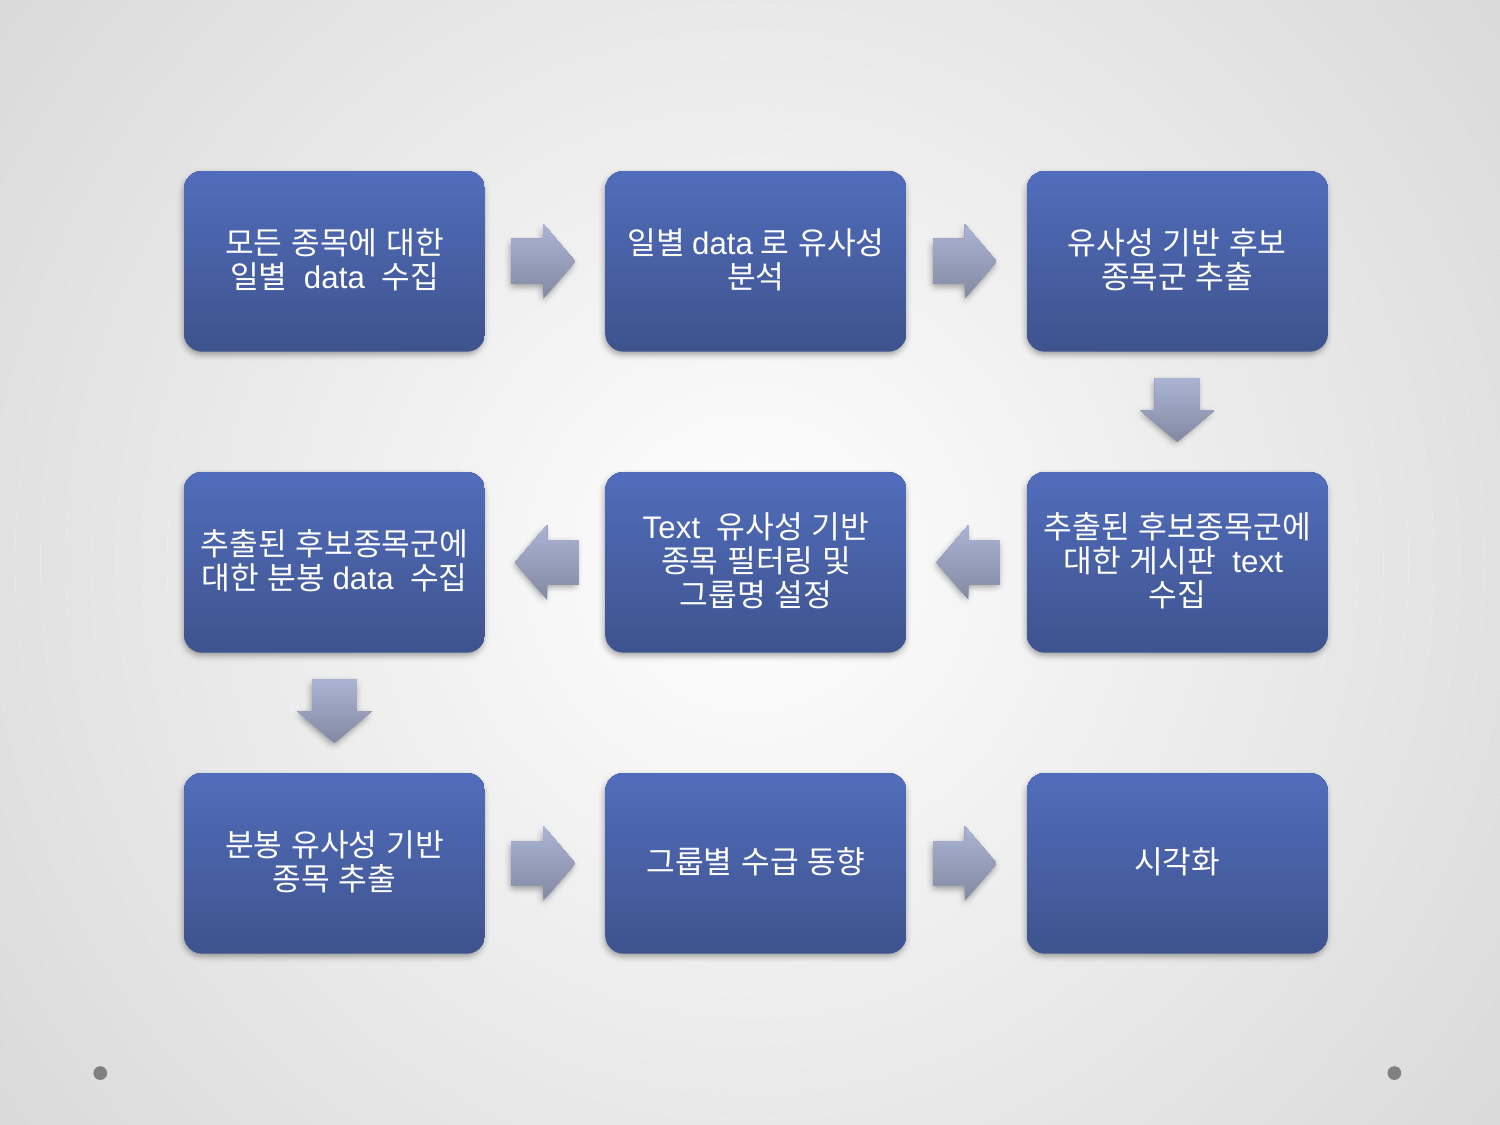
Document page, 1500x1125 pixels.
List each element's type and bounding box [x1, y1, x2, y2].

text_box [182, 42, 1329, 1083]
